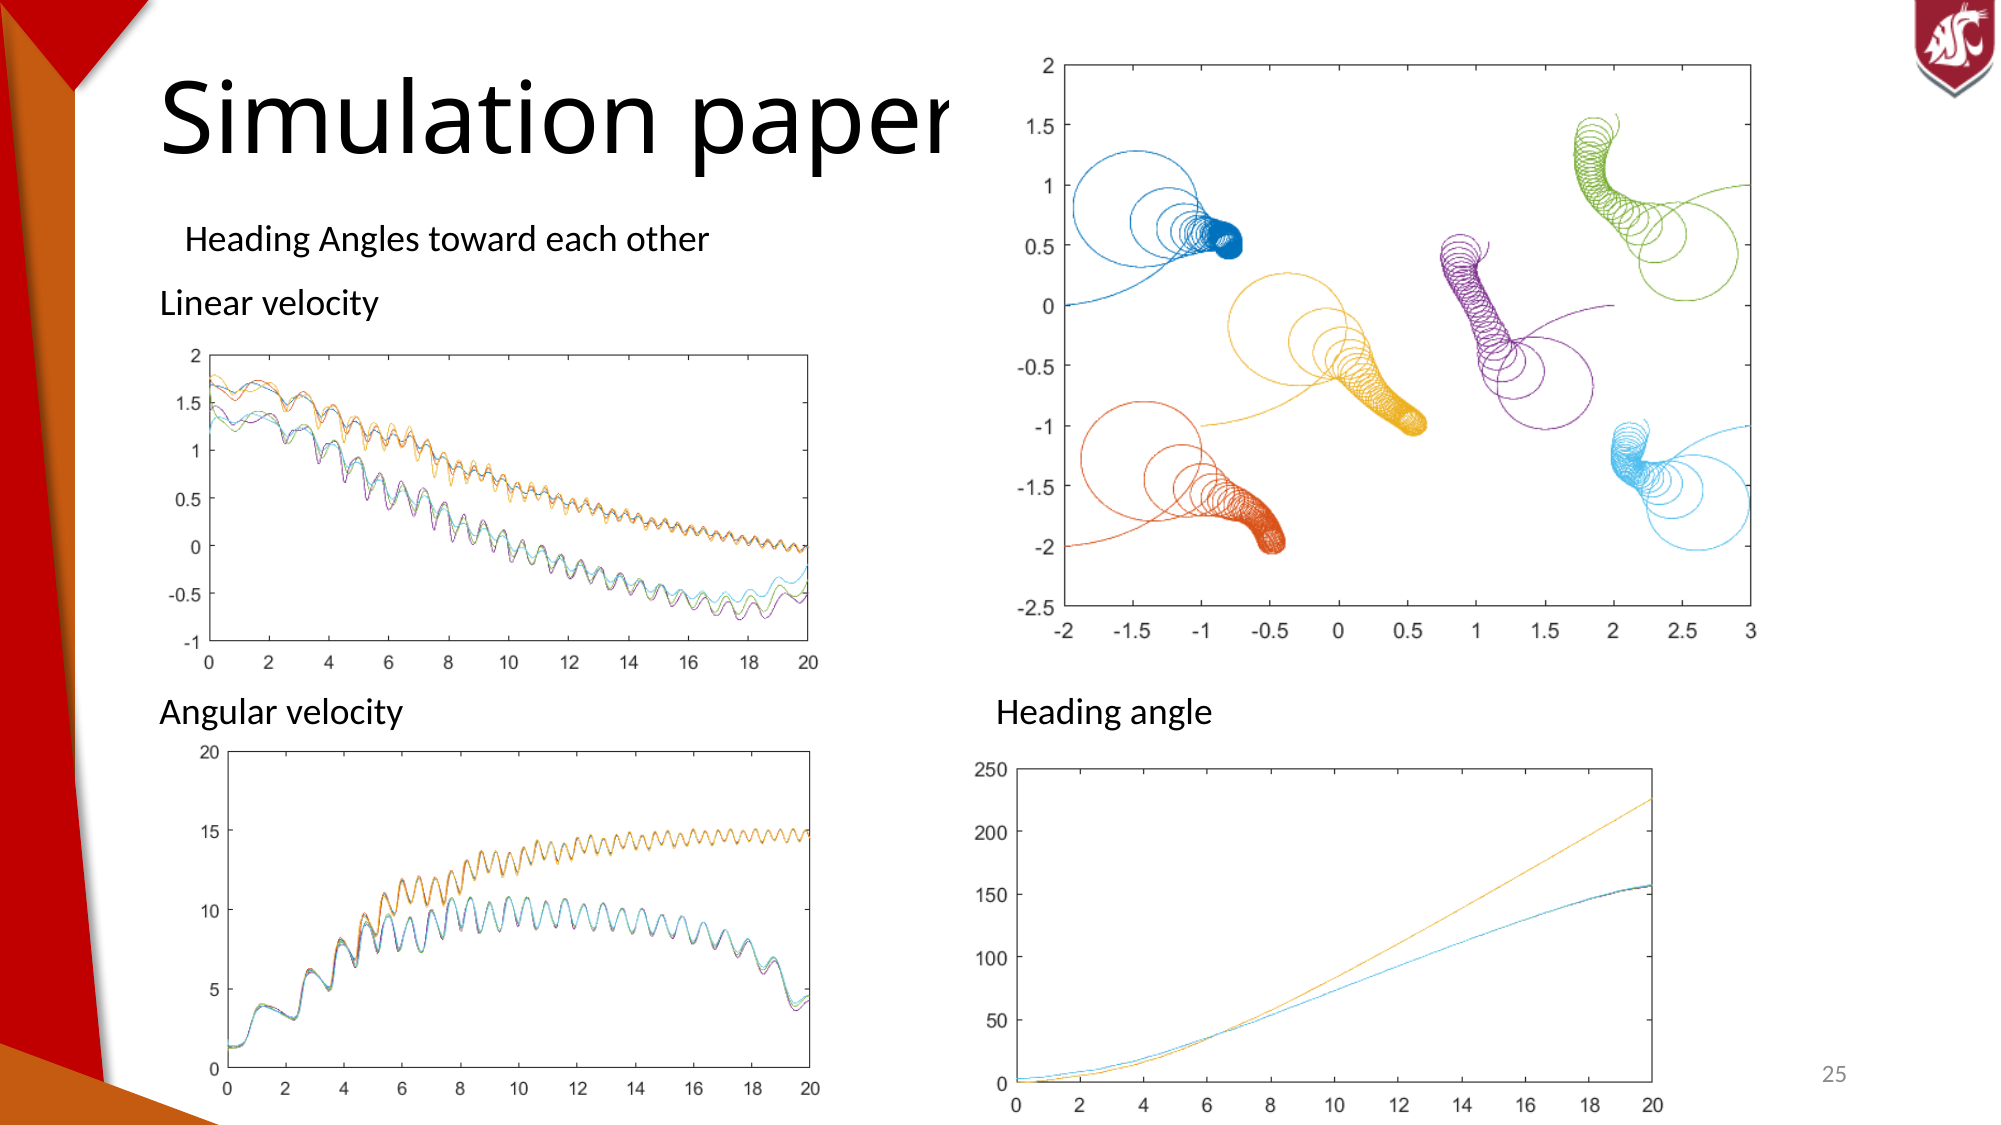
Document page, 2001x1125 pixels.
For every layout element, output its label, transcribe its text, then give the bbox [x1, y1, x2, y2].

picture [219, 722, 881, 1111]
text_box Angular velocity [219, 680, 423, 722]
text_box Heading angle [981, 680, 1259, 739]
picture [1907, 0, 2000, 105]
title Simulation paper [219, 46, 949, 184]
slide_number 25 [1730, 1042, 1863, 1103]
text_box Heading Angles toward each other [219, 206, 807, 267]
picture [949, 15, 1835, 680]
picture [109, 328, 881, 680]
picture [910, 739, 1730, 1125]
text_box Linear velocity [219, 270, 423, 328]
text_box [0, 0, 219, 1125]
